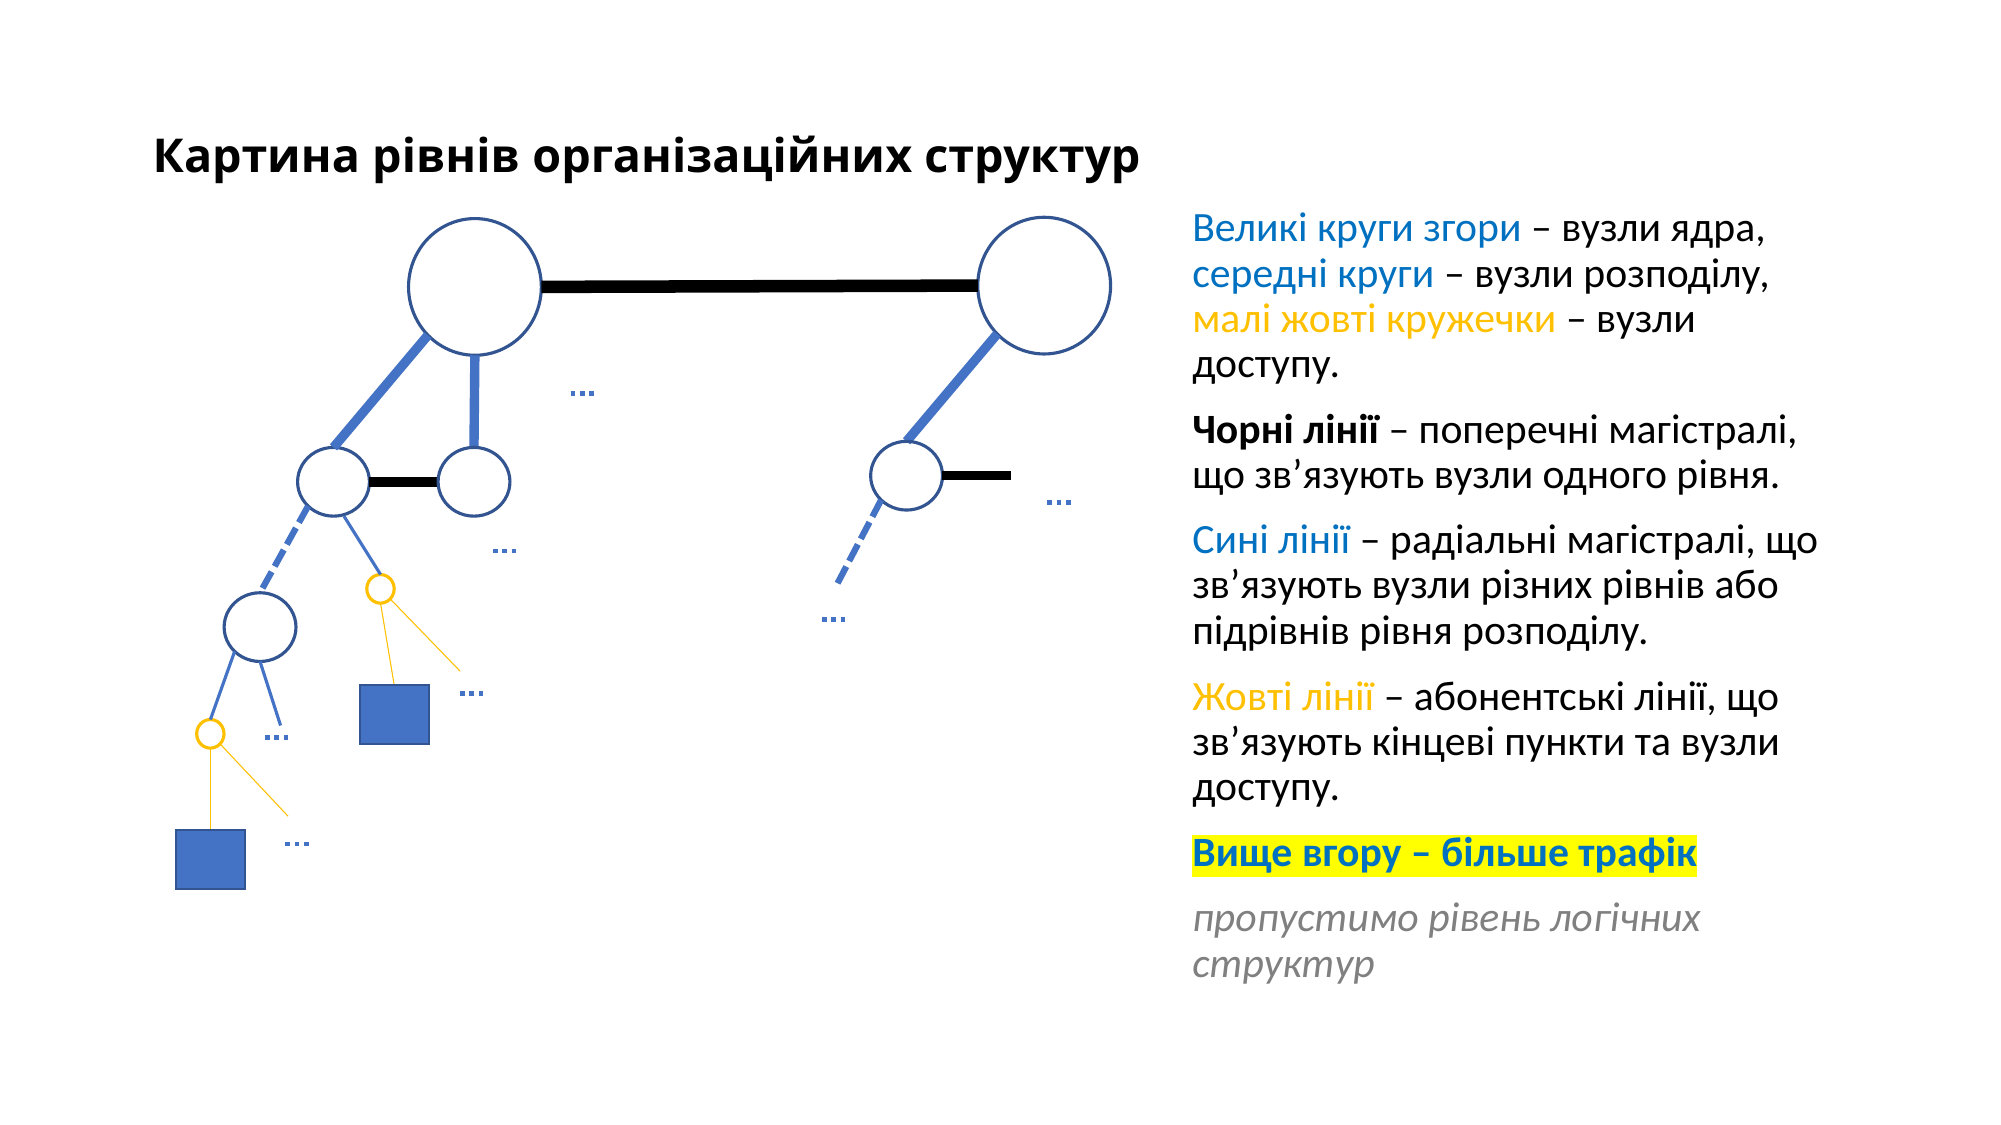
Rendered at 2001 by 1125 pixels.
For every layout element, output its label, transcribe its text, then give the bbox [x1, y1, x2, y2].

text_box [175, 217, 1111, 889]
list Великі круги згори – вузли ядра, середні круги – вузли розподілу, малі жовті кружечки – вузли доступу. Чорні лінії – поперечні магістралі, що зв’язують вузли одного рівня. Сині лінії – радіальні магістралі, що зв’язують вузли різних рівнів або підрівнів рівня розподілу. Жовті лінії – абонентські лінії, що зв’язують кінцеві пункти та вузли доступу. Вище вгору – більше трафік пропустимо рівень логічних структур [1177, 198, 1863, 1064]
title Картина рівнів організаційних структур [137, 75, 1161, 191]
